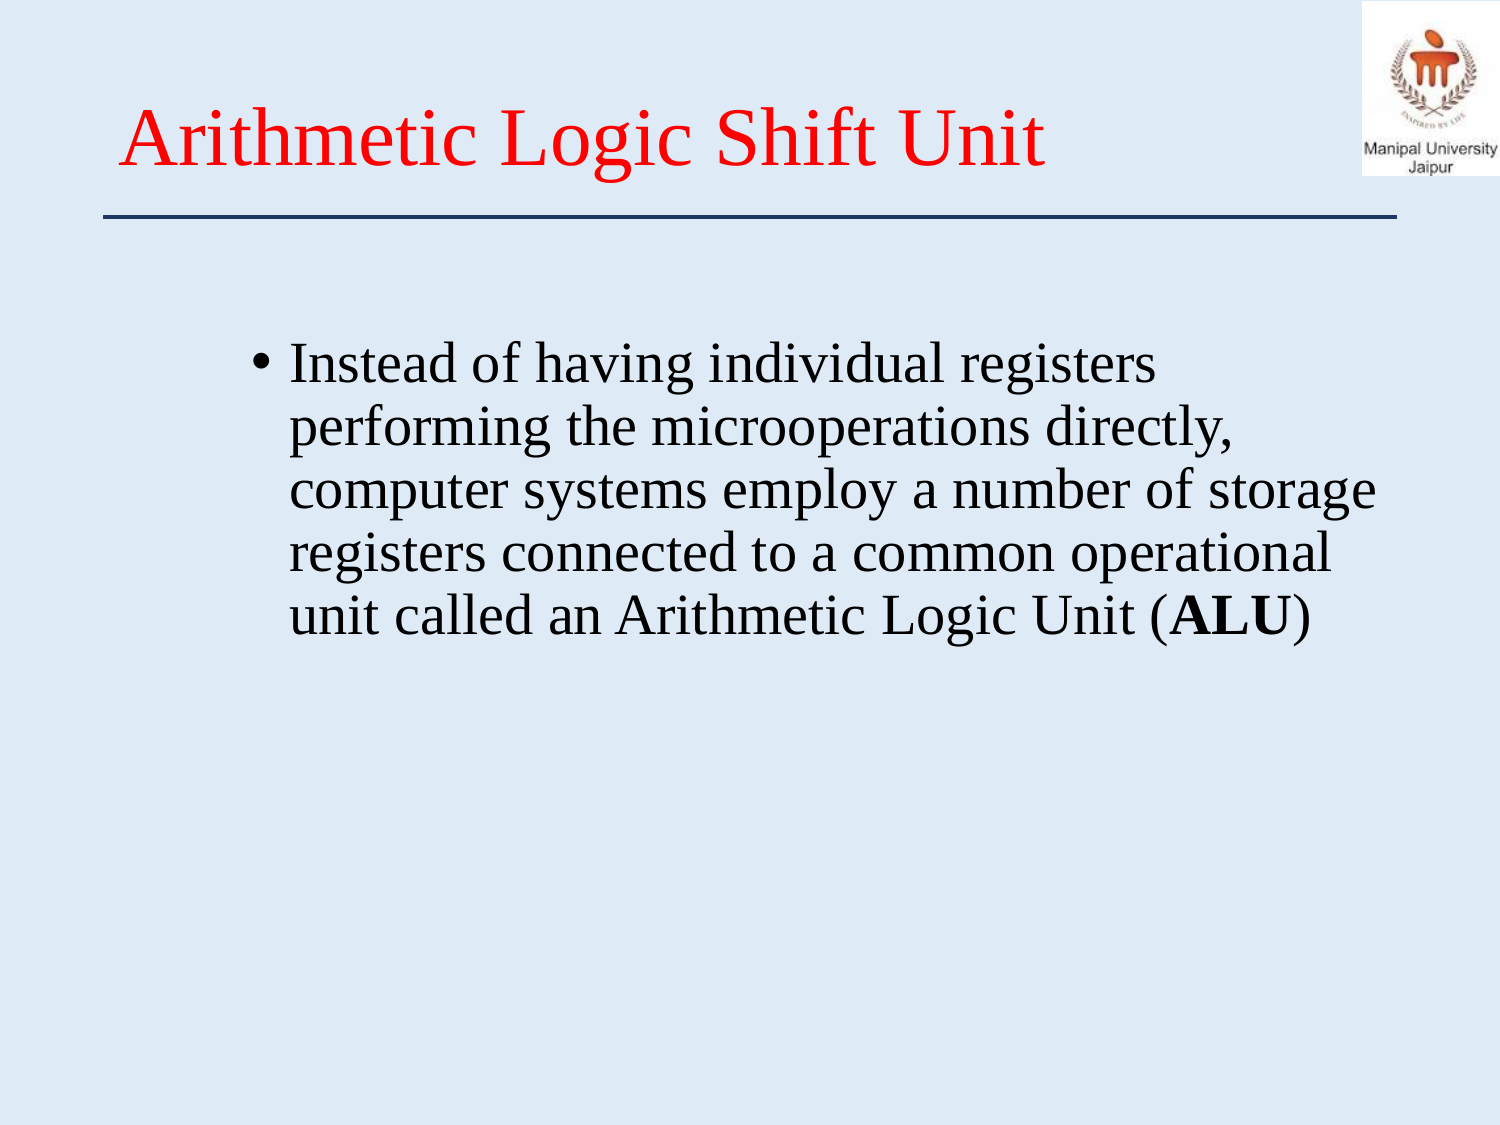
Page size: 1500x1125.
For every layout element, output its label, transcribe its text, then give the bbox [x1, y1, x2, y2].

list Instead of having individual registers performing the microoperations directly, computer systems employ a number of storage registers connected to a common operational unit called an Arithmetic Logic Unit (ALU) [236, 324, 1450, 891]
picture [1362, 1, 1500, 176]
title Arithmetic Logic Shift Unit [103, 59, 1397, 217]
